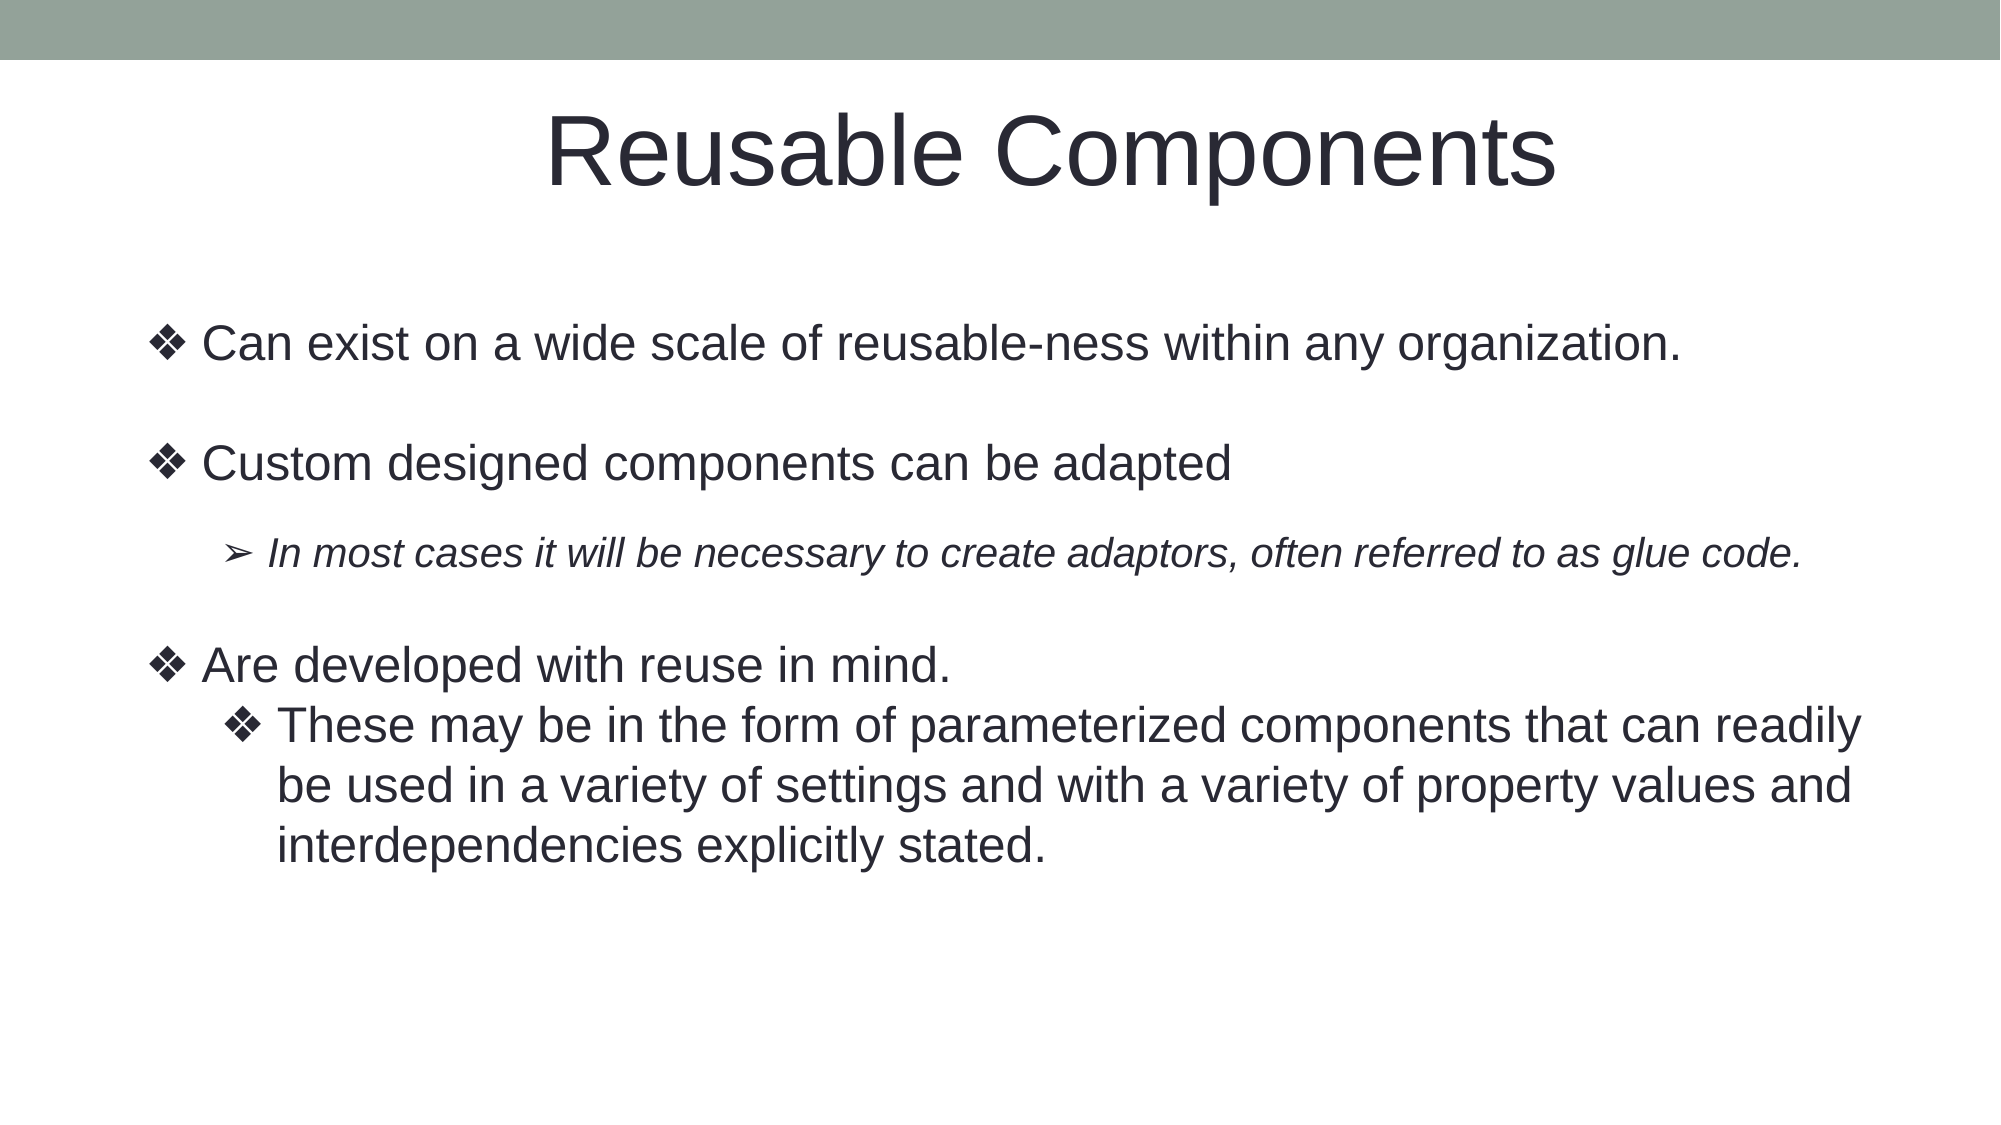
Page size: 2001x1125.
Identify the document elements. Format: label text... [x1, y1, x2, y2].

text_box Reusable Components [542, 86, 1563, 206]
text_box Can exist on a wide scale of reusable-ness within any organization. Custom designed components can be adapted In most cases it will be necessary to create adaptors, often referred to as glue code. Are developed with reuse in mind. These may be in the form of parameterized components that can readily be used in a variety of settings and with a variety of property values and interdependencies explicitly stated. [143, 310, 1962, 873]
